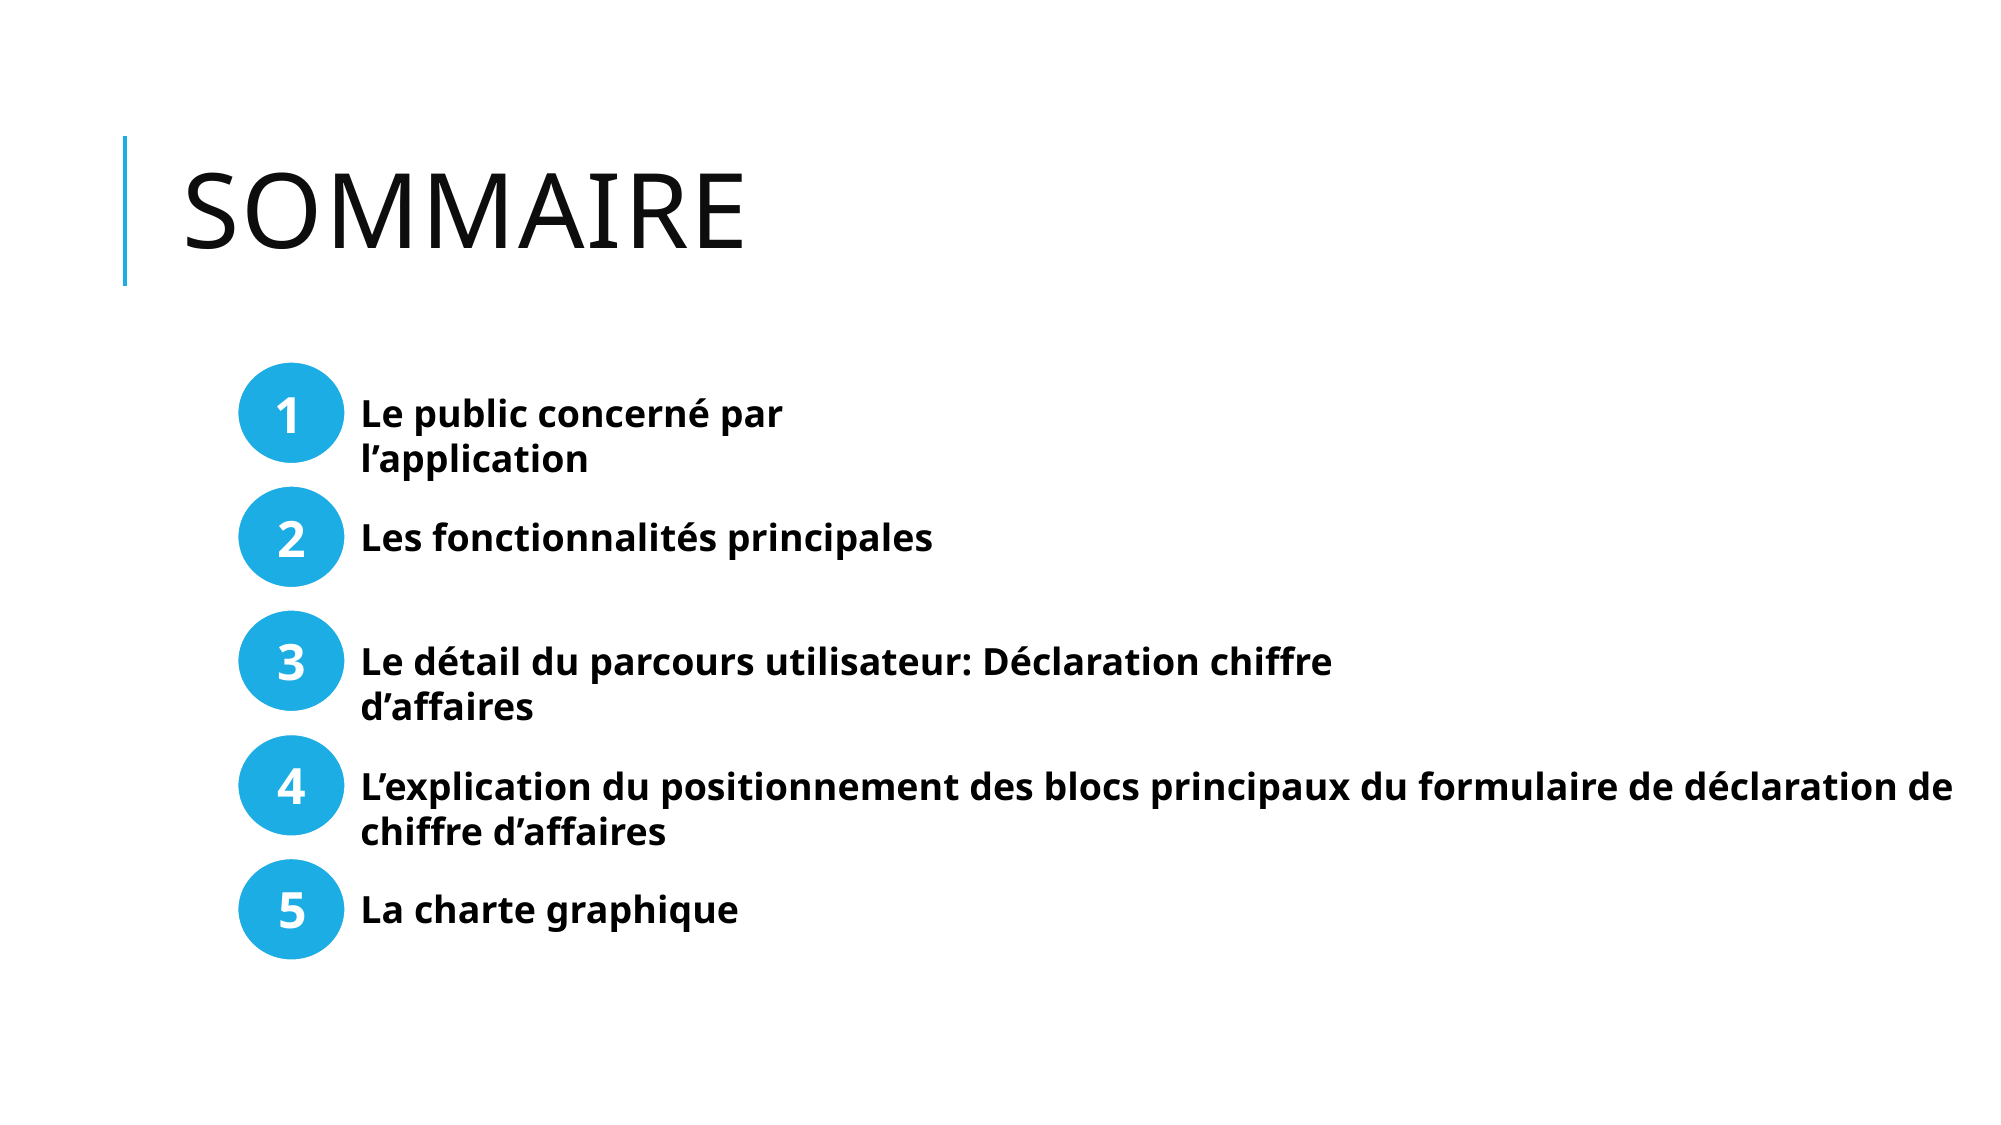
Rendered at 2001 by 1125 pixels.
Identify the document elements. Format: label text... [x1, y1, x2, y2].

text_box 2 [262, 500, 321, 575]
text_box Les fonctionnalités principales [345, 506, 1020, 567]
text_box [235, 608, 345, 714]
text_box 5 [263, 871, 322, 947]
text_box [235, 484, 345, 590]
text_box Le public concerné par l’application [345, 382, 1020, 488]
text_box [235, 732, 345, 839]
text_box 1 [259, 376, 318, 451]
text_box 3 [262, 622, 321, 698]
text_box L’explication du positionnement des blocs principaux du formulaire de déclaration de chiffre d’affaires [345, 755, 1989, 860]
text_box 4 [262, 747, 321, 823]
text_box [235, 856, 345, 963]
text_box La charte graphique [345, 879, 1020, 939]
text_box [235, 360, 345, 466]
title SOmmaire [168, 96, 1763, 342]
text_box Le détail du parcours utilisateur: Déclaration chiffre d’affaires [345, 630, 1526, 736]
